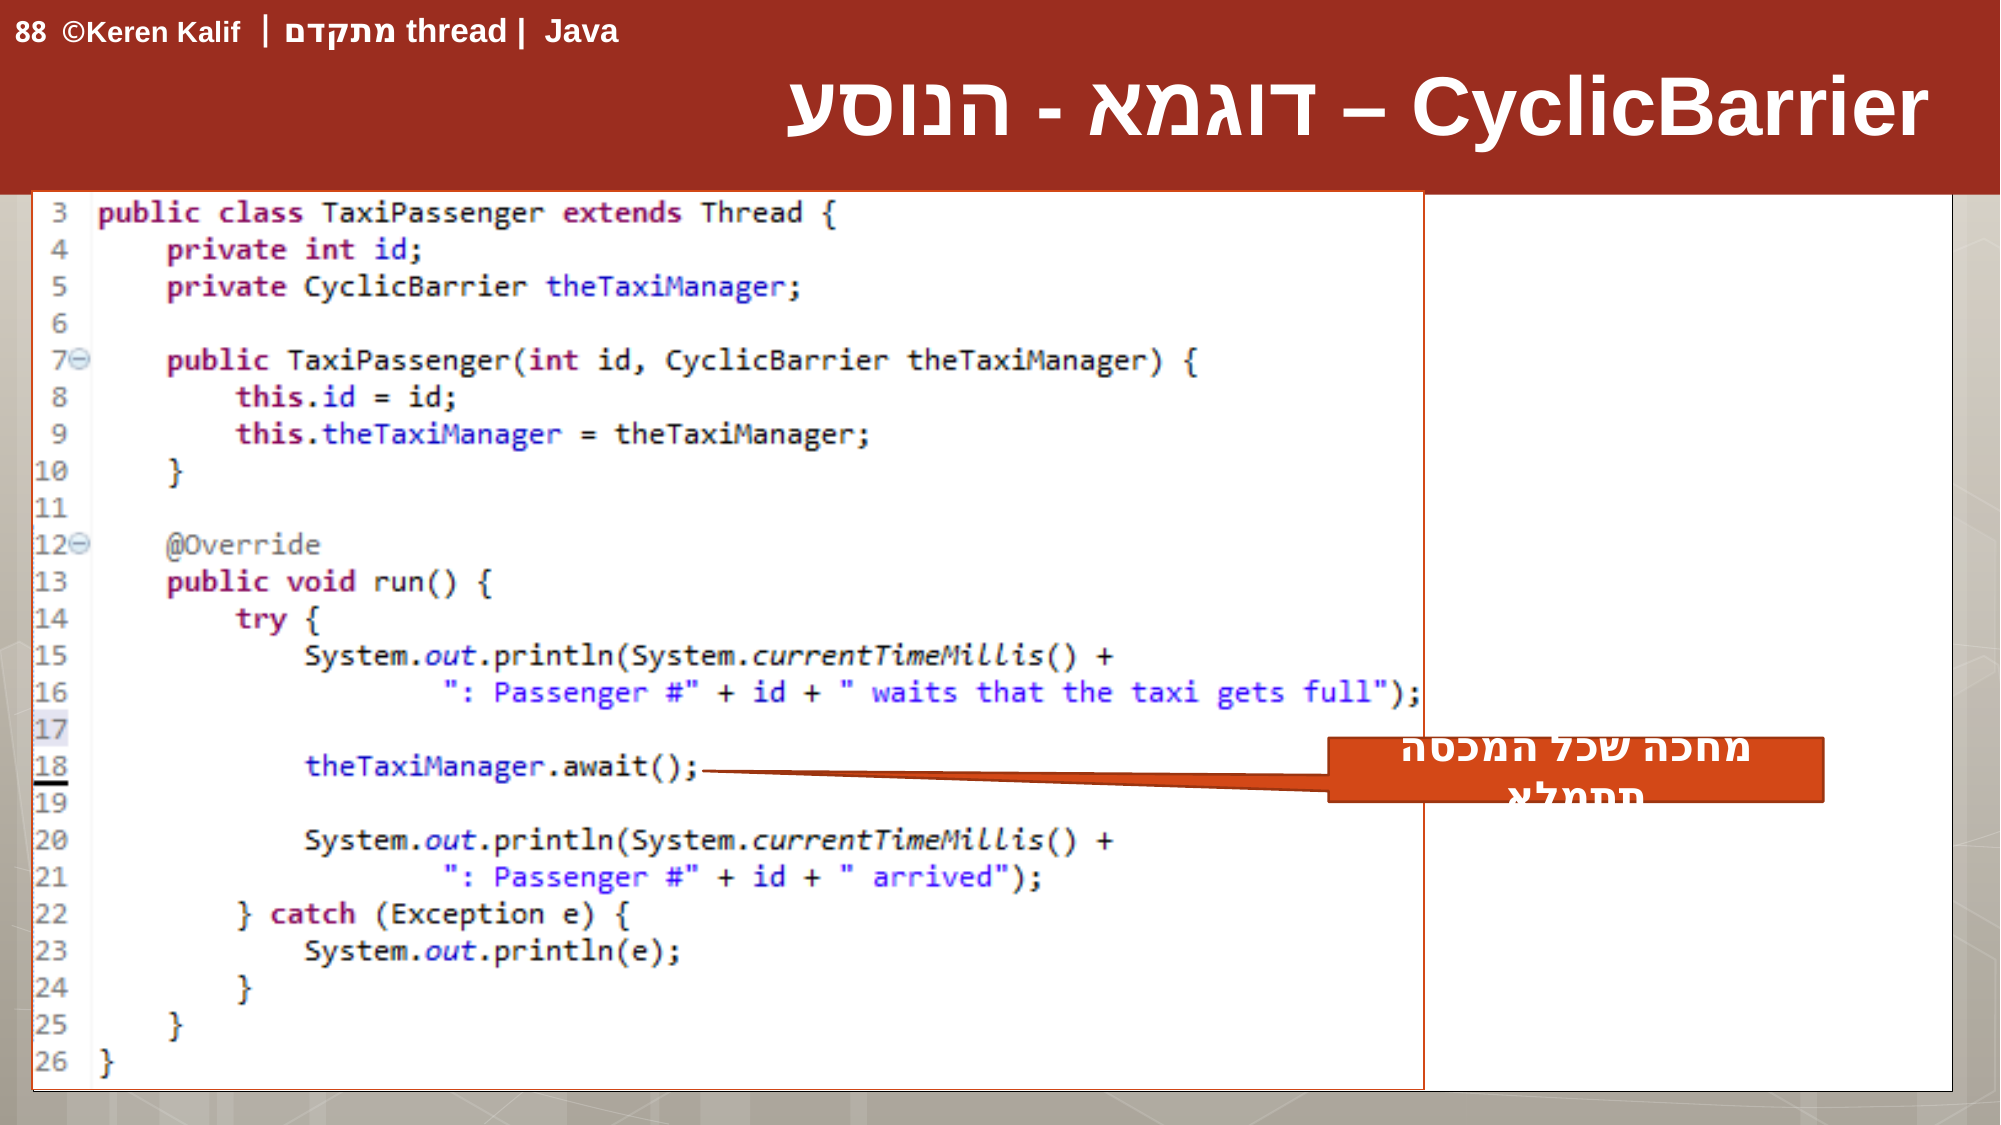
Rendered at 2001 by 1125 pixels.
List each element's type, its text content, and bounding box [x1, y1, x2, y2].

text_box מחכה שכל המכסה תתמלא [1428, 736, 1825, 804]
picture [32, 191, 1424, 1089]
title CyclicBarrier – דוגמא - הנוסע [401, 45, 1945, 161]
